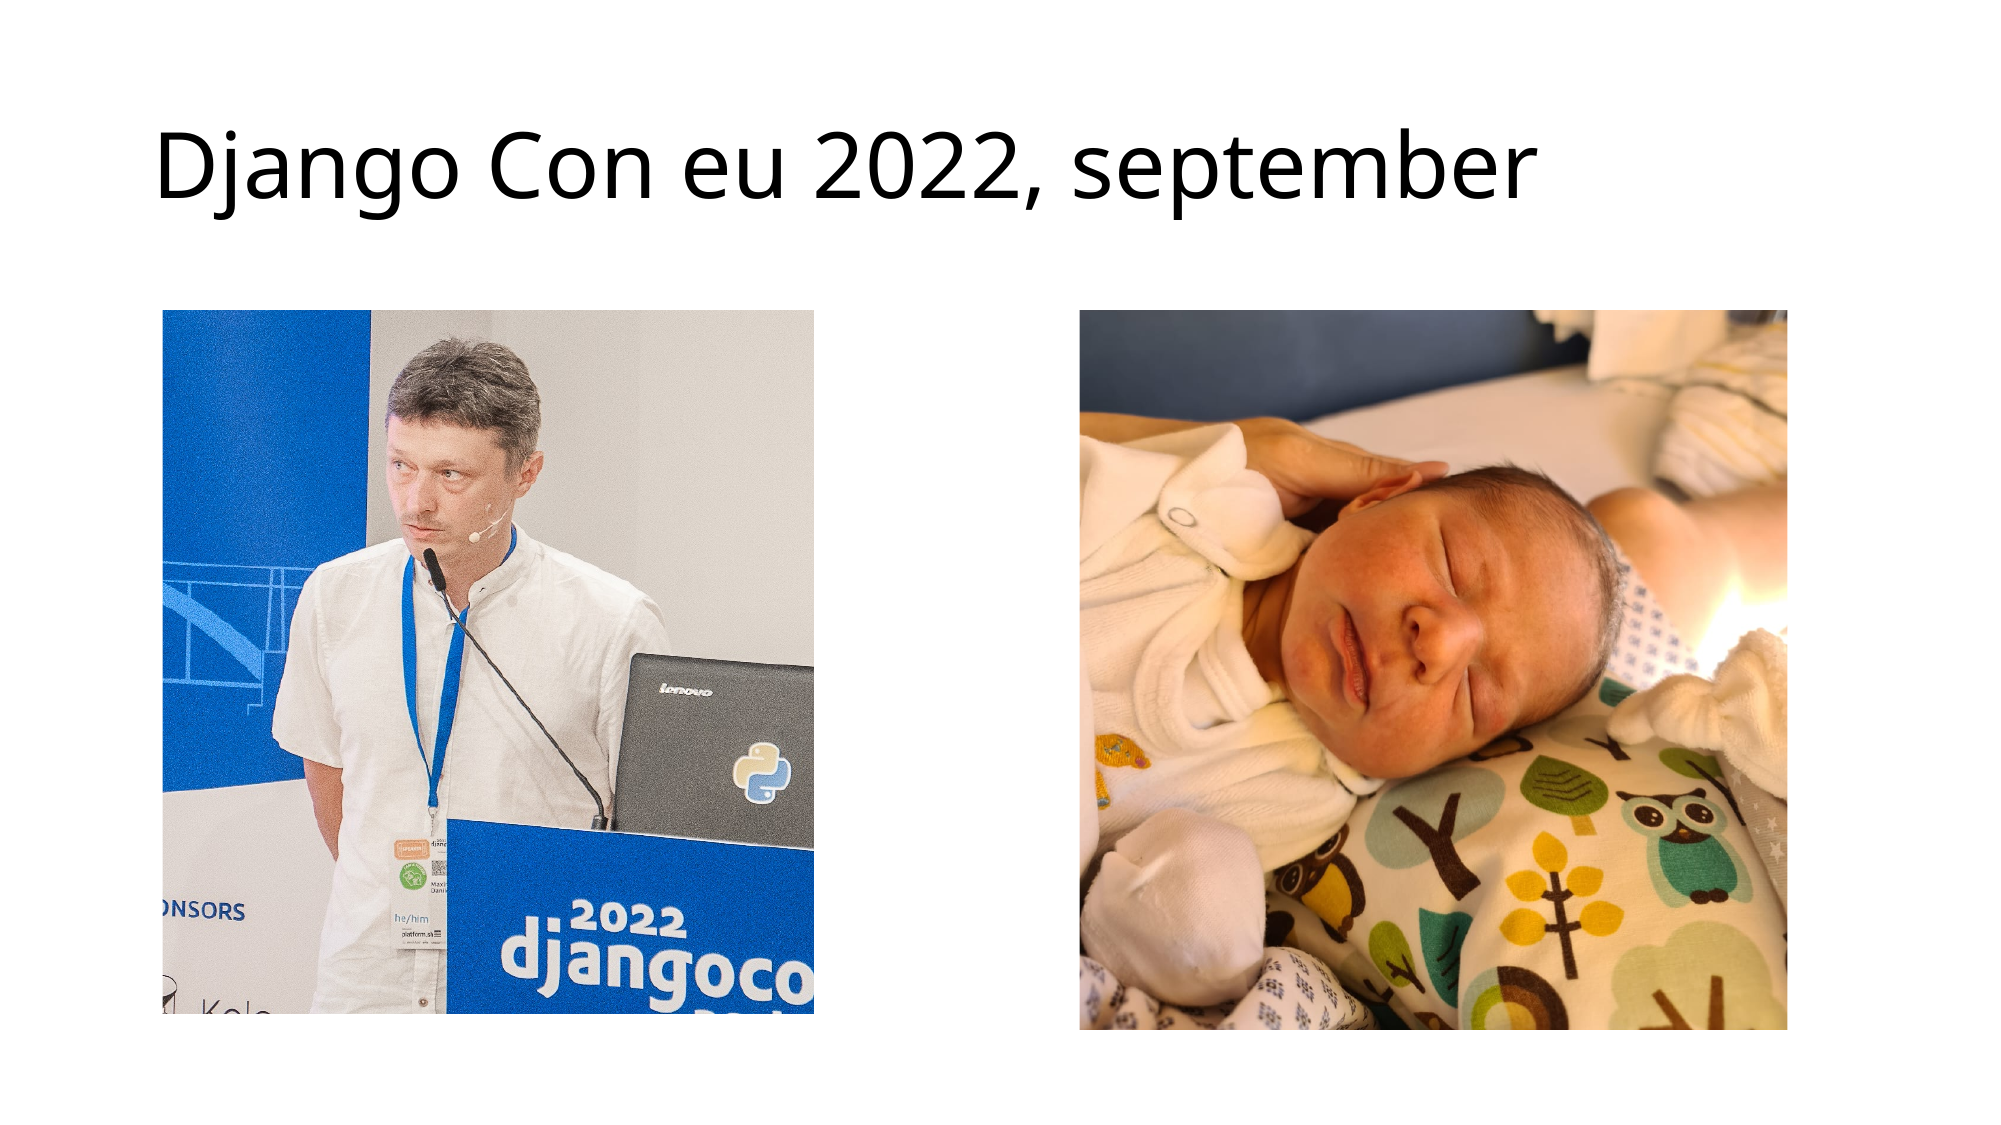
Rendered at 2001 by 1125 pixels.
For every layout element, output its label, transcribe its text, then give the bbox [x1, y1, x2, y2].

title Django Con eu 2022, september [137, 59, 1863, 278]
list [1079, 310, 1788, 1030]
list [162, 310, 814, 1014]
